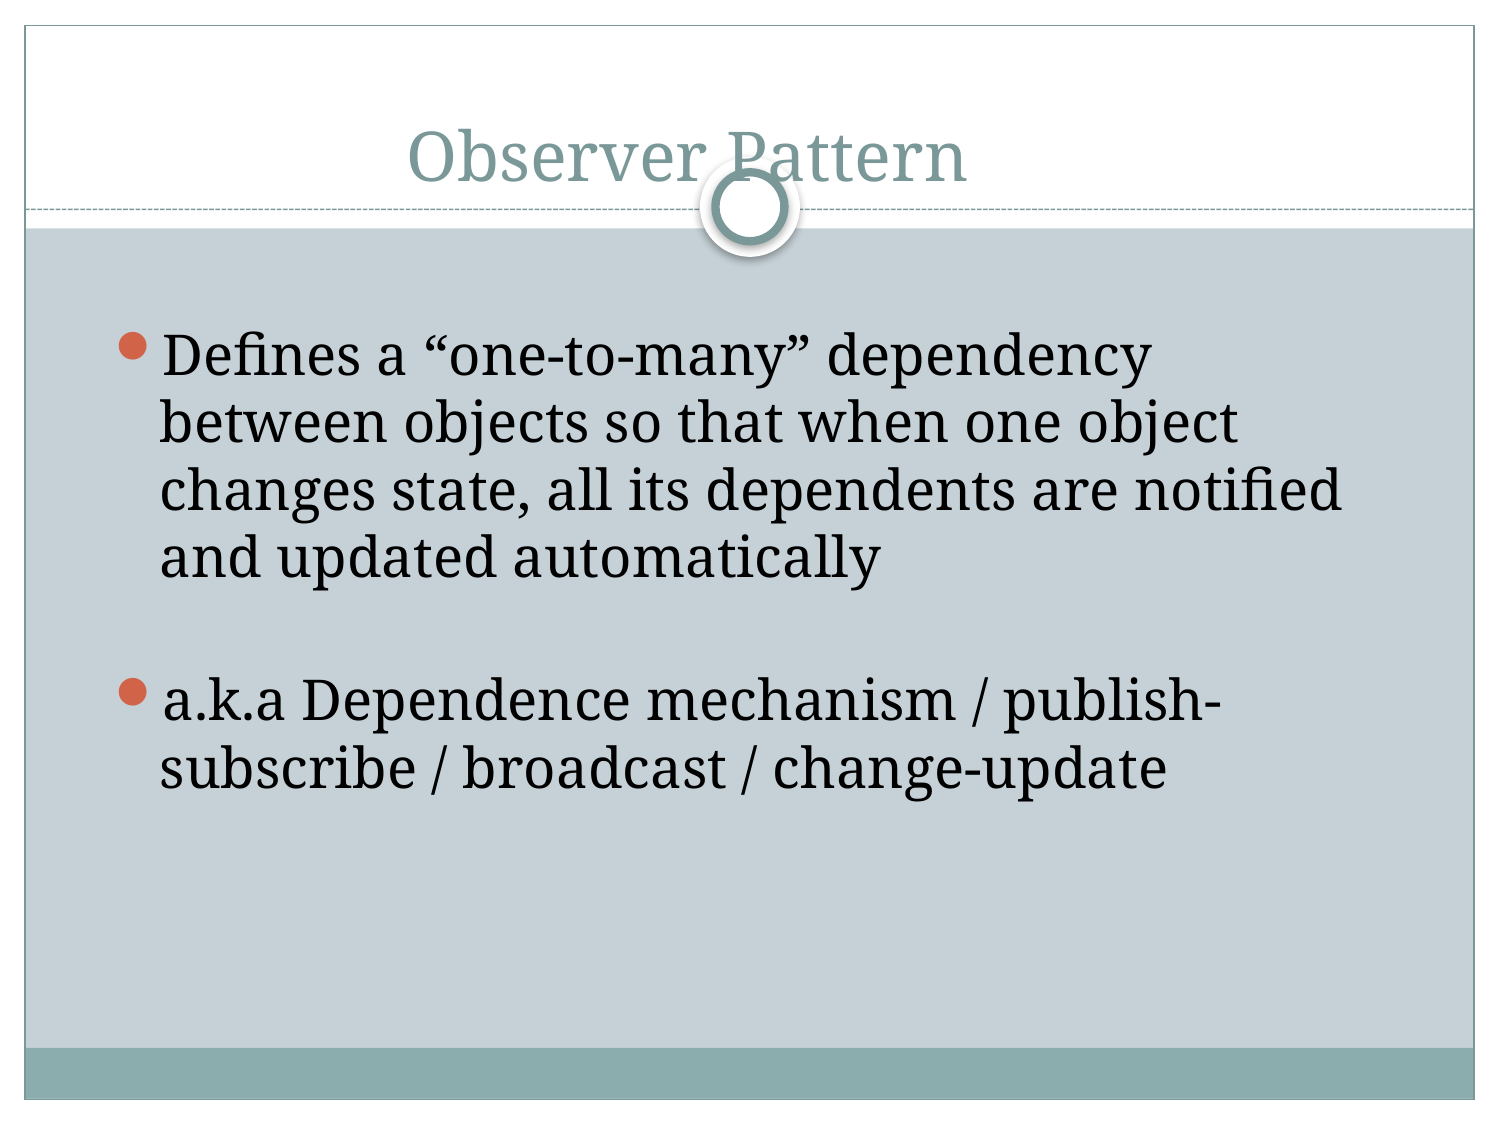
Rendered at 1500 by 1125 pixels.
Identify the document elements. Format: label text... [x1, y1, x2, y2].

title Observer Pattern [115, 70, 1260, 204]
list Defines a “one-to-many” dependency between objects so that when one object changes state, all its dependents are notified and updated automatically a.k.a Dependence mechanism / publish-subscribe / broadcast / change-update [99, 311, 1378, 992]
